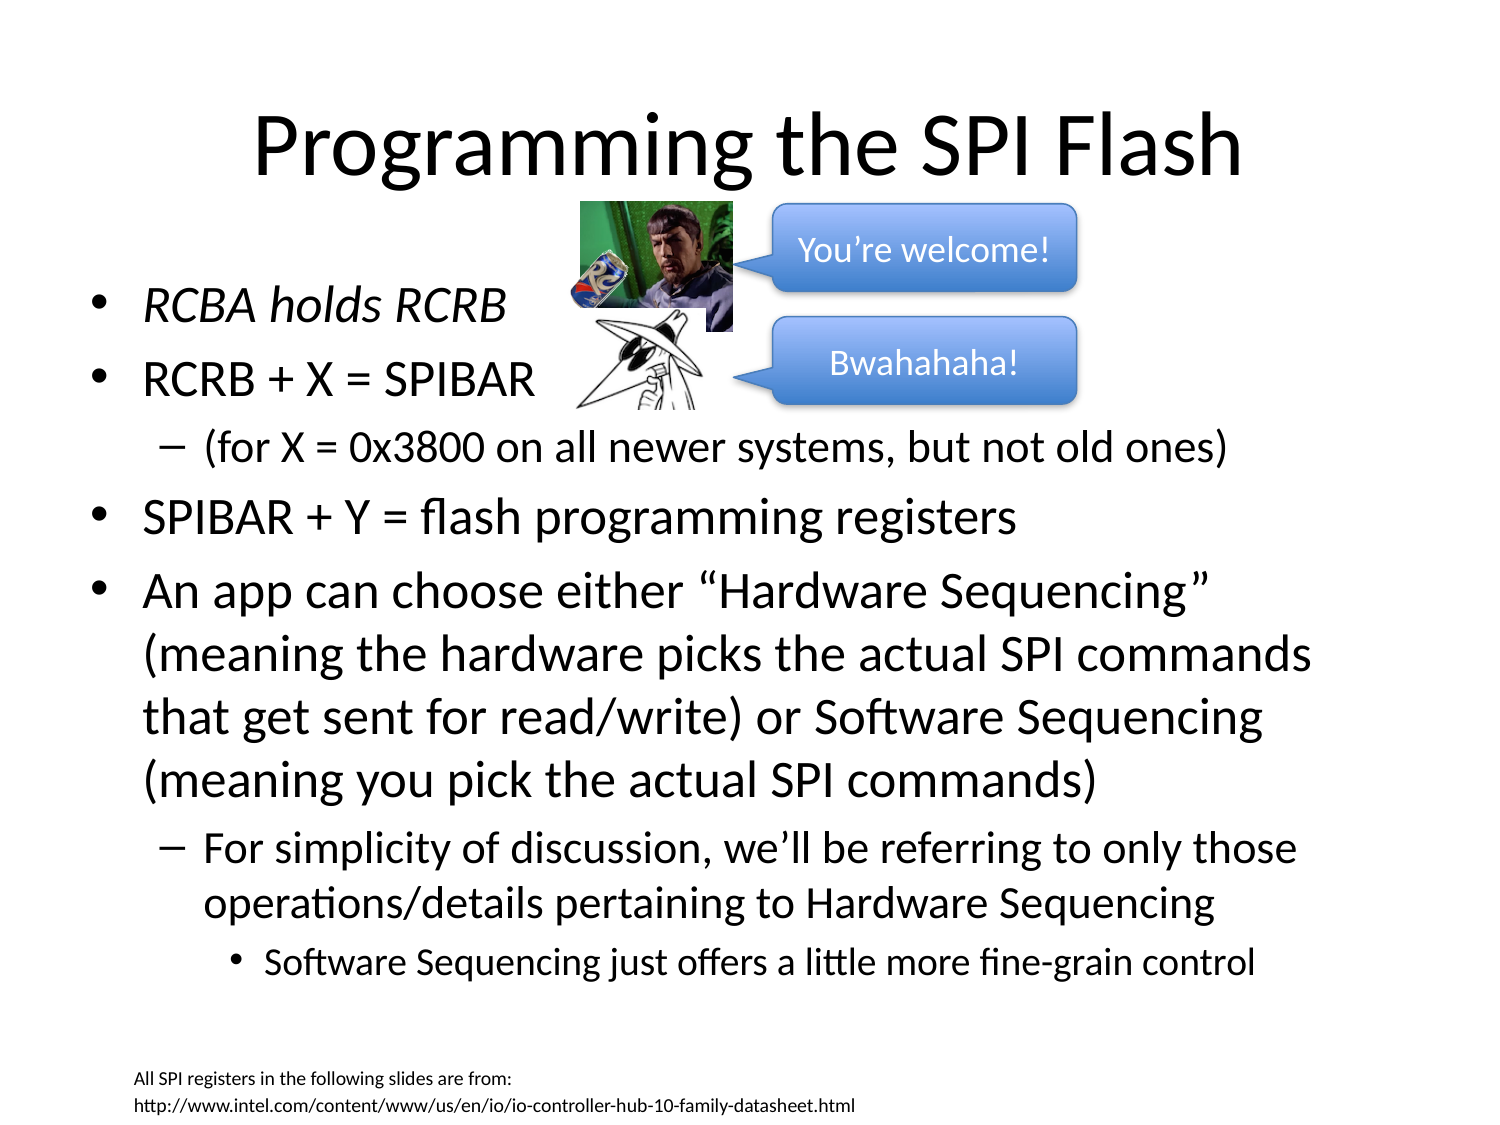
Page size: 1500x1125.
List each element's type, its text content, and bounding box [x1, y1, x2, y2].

title Programming the SPI Flash [75, 45, 1425, 233]
picture [565, 201, 733, 410]
text_box Bwahahaha! [732, 315, 1078, 405]
text_box You’re welcome! [738, 202, 1078, 293]
list RCBA holds RCRB RCRB + X = SPIBAR (for X = 0x3800 on all newer systems, but not old ones) SPIBAR + Y = flash programming registers An app can choose either “Hardware Sequencing” (meaning the hardware picks the actual SPI commands that get sent for read/write) or Software Sequencing (meaning you pick the actual SPI commands) For simplicity of discussion, we’ll be referring to only those operations/details pertaining to Hardware Sequencing Software Sequencing just offers a little more fine-grain control All SPI registers in the following slides are from: http://www.intel.com/content/www/us/en/io/io-controller-hub-10-family-datasheet.html [75, 262, 1425, 1125]
